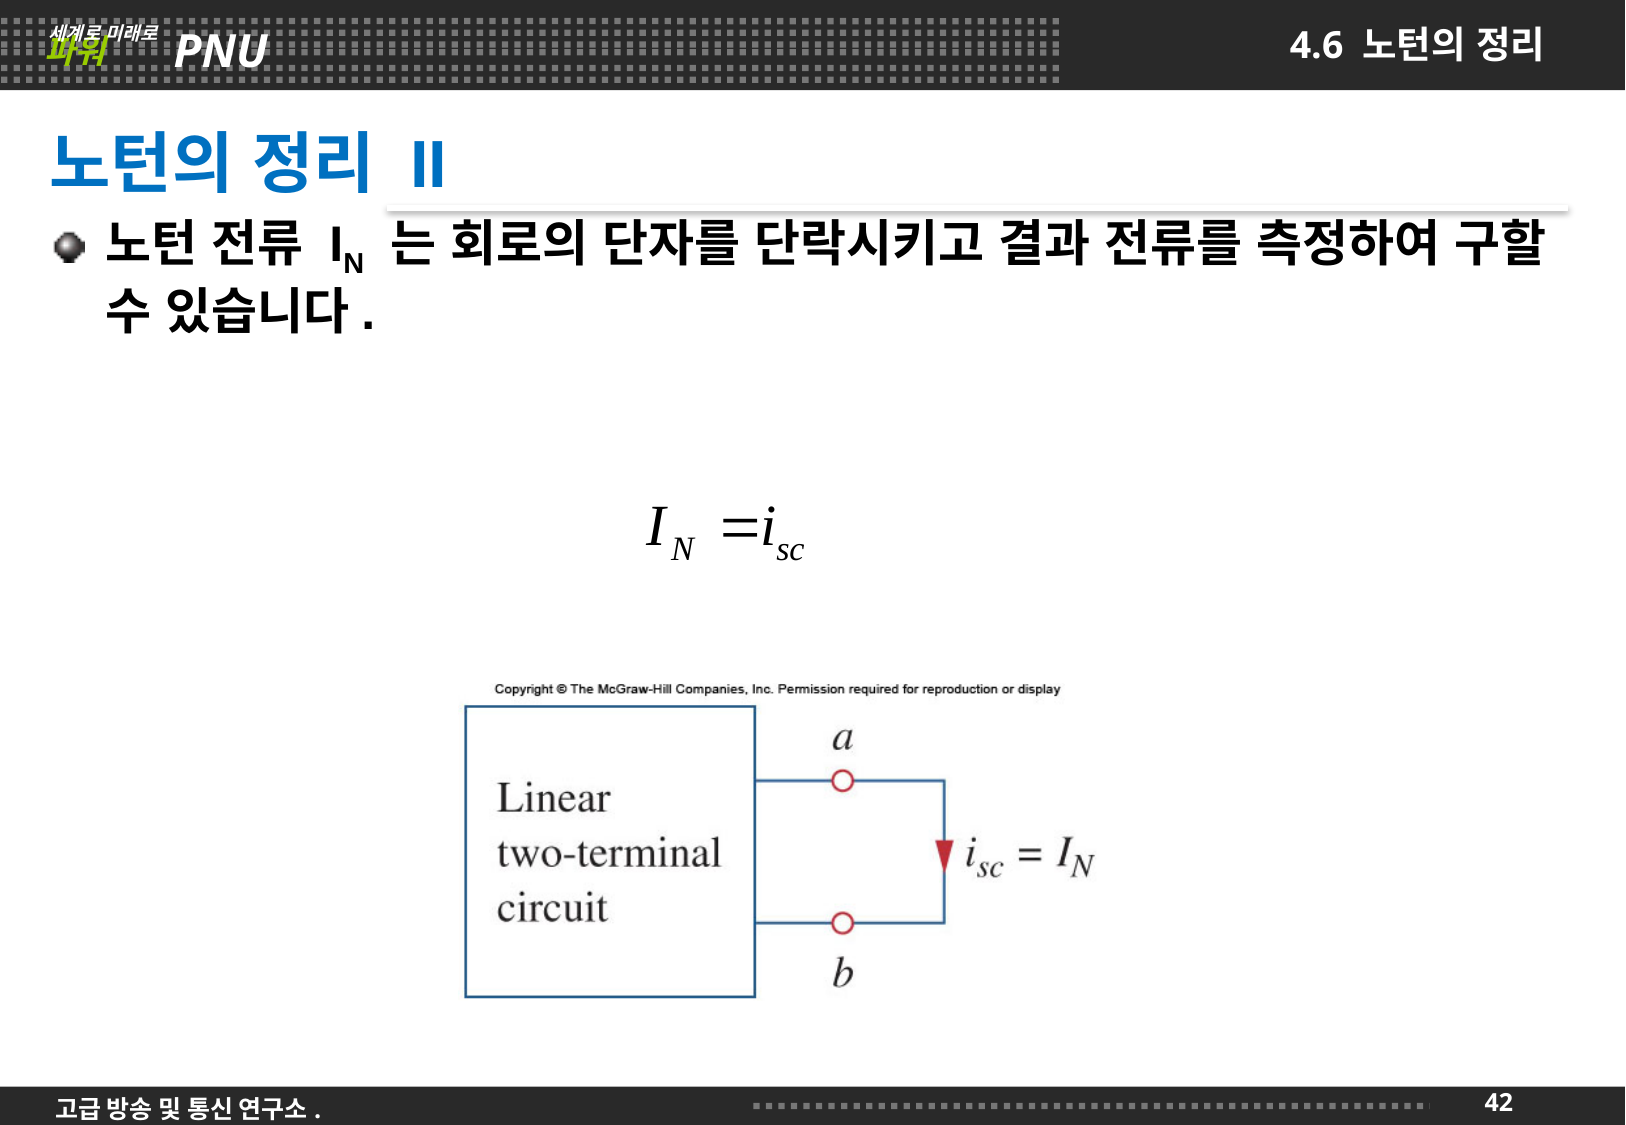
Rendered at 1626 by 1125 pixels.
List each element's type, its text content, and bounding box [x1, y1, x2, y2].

picture [457, 683, 1100, 1001]
list 노턴의 정리 II 노턴 전류 IN 는 회로의 단자를 단락시키고 결과 전류를 측정하여 구할 수 있습니다. [34, 113, 1593, 1083]
picture [49, 227, 85, 263]
title 4.6 노턴의 정리 [0, 0, 1625, 89]
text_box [635, 487, 817, 576]
